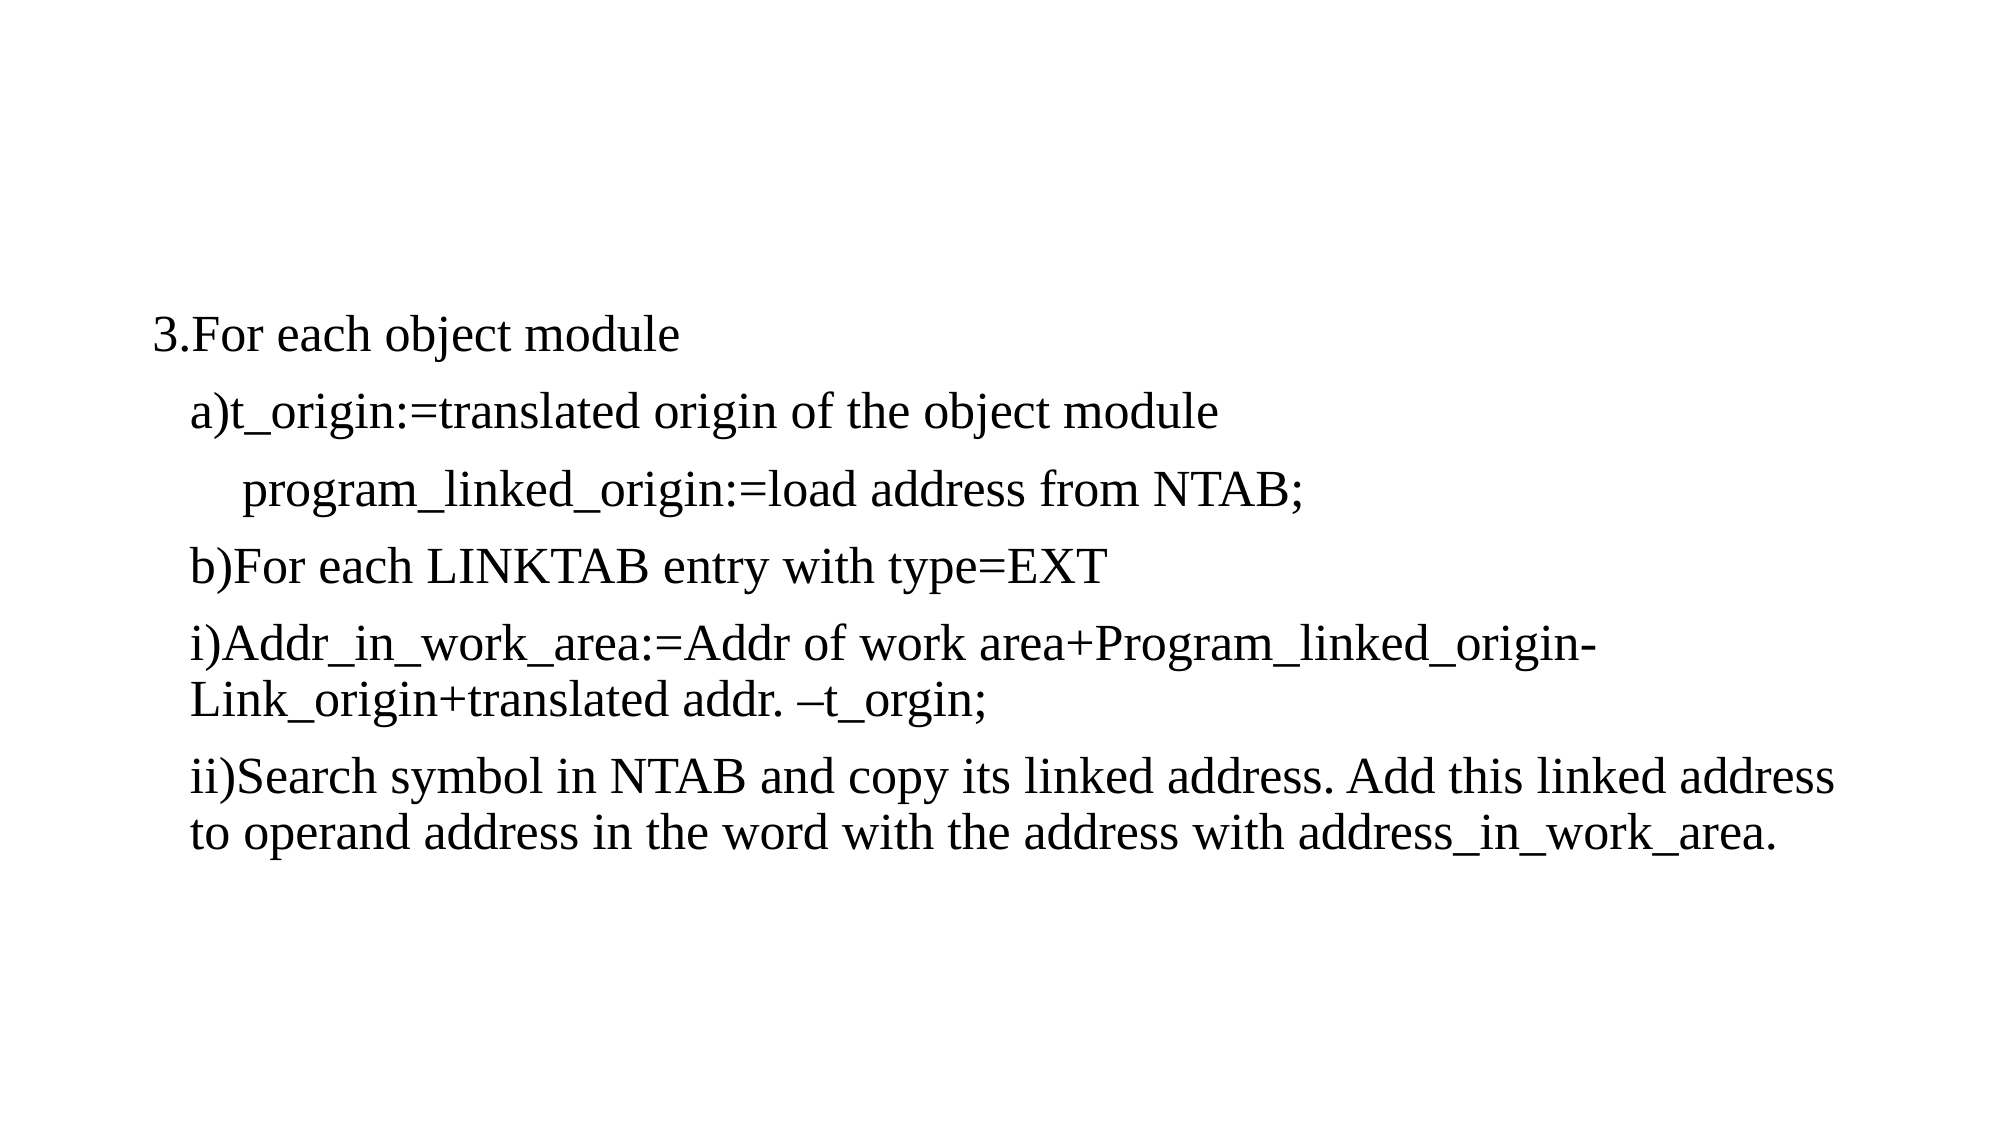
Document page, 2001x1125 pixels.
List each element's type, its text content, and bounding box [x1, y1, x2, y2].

list 3.For each object module a)t_origin:=translated origin of the object module program_linked_origin:=load address from NTAB; b)For each LINKTAB entry with type=EXT i)Addr_in_work_area:=Addr of work area+Program_linked_origin- Link_origin+translated addr. –t_orgin; ii)Search symbol in NTAB and copy its linked address. Add this linked address to operand address in the word with the address with address_in_work_area. [137, 299, 1863, 1014]
